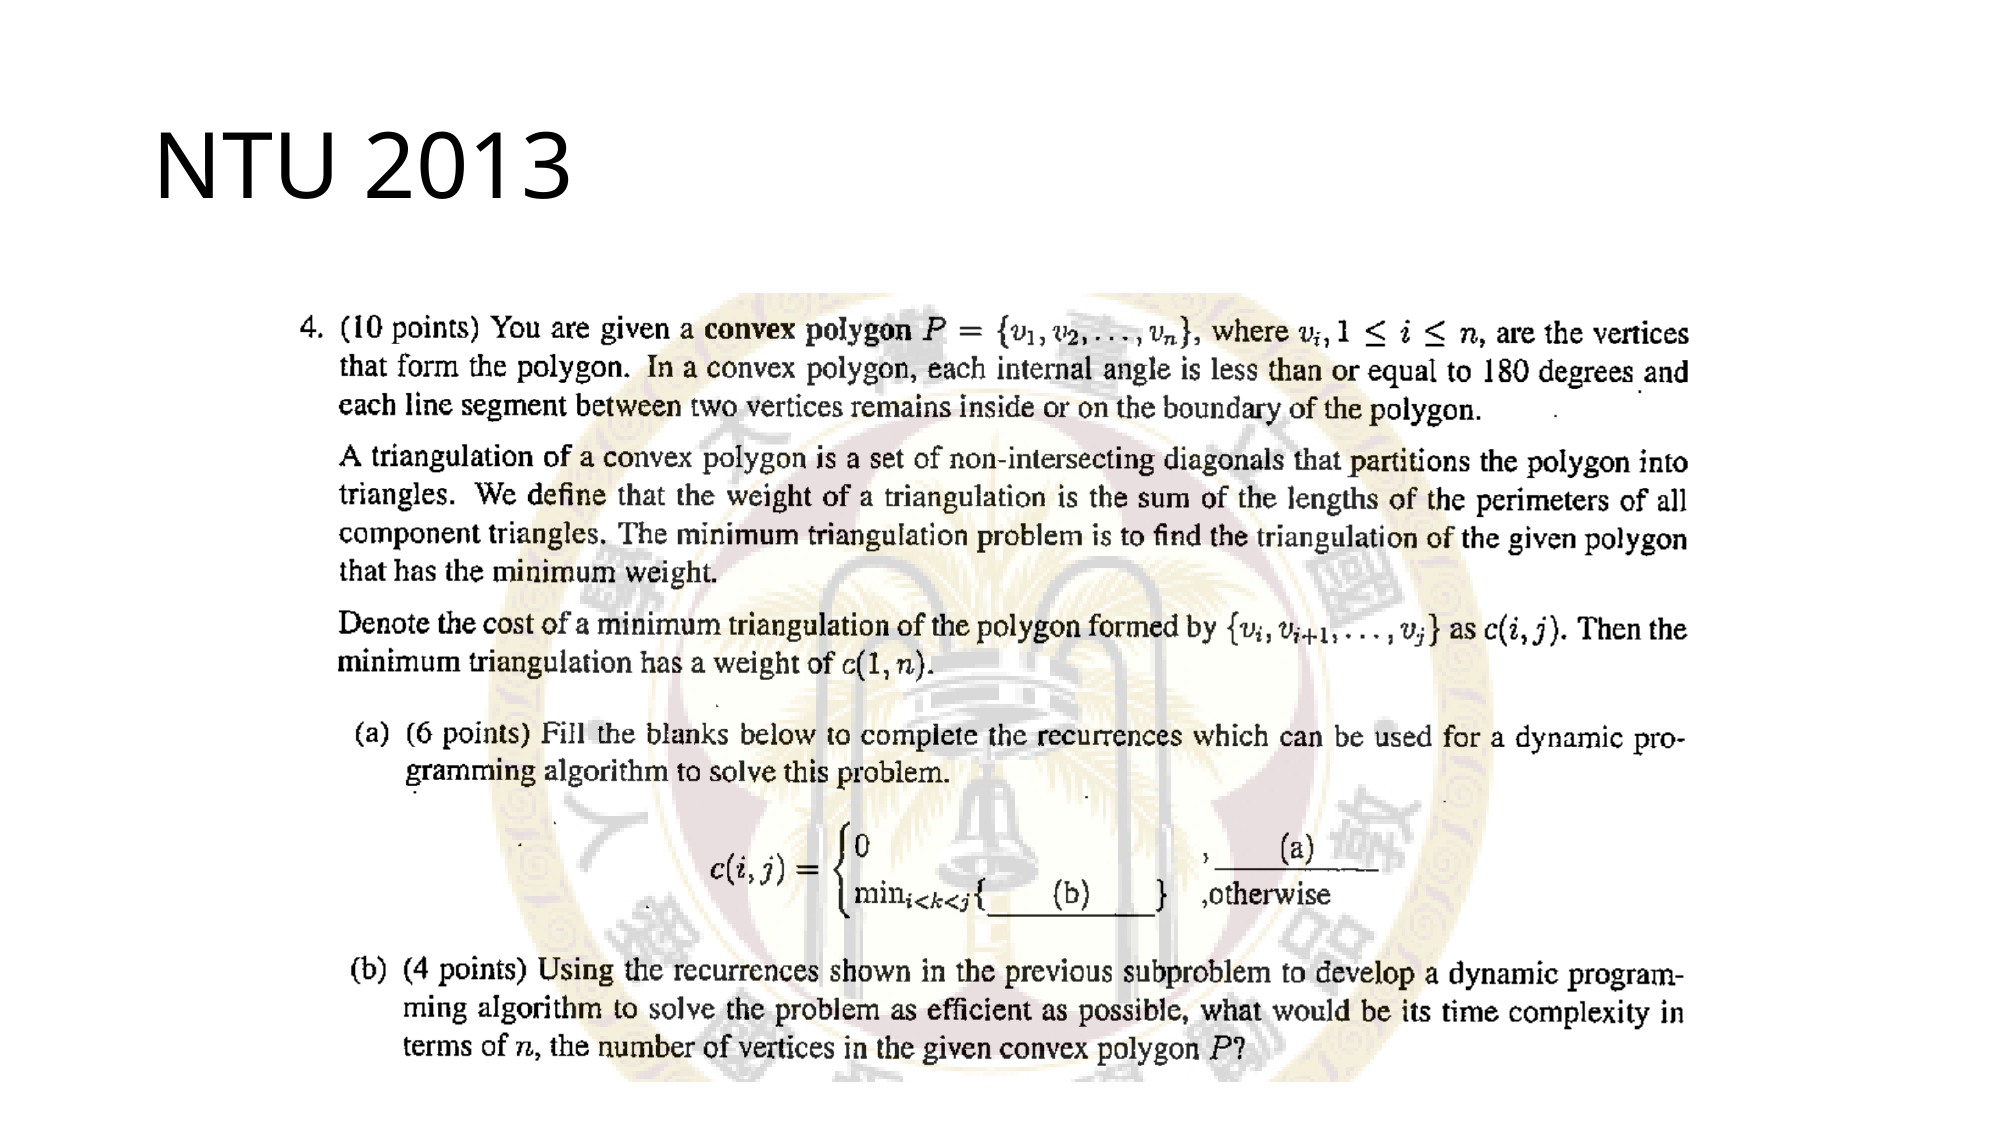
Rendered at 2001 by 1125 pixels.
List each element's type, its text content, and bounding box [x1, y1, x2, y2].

title NTU 2013 [137, 59, 1863, 278]
picture [289, 293, 1727, 1082]
